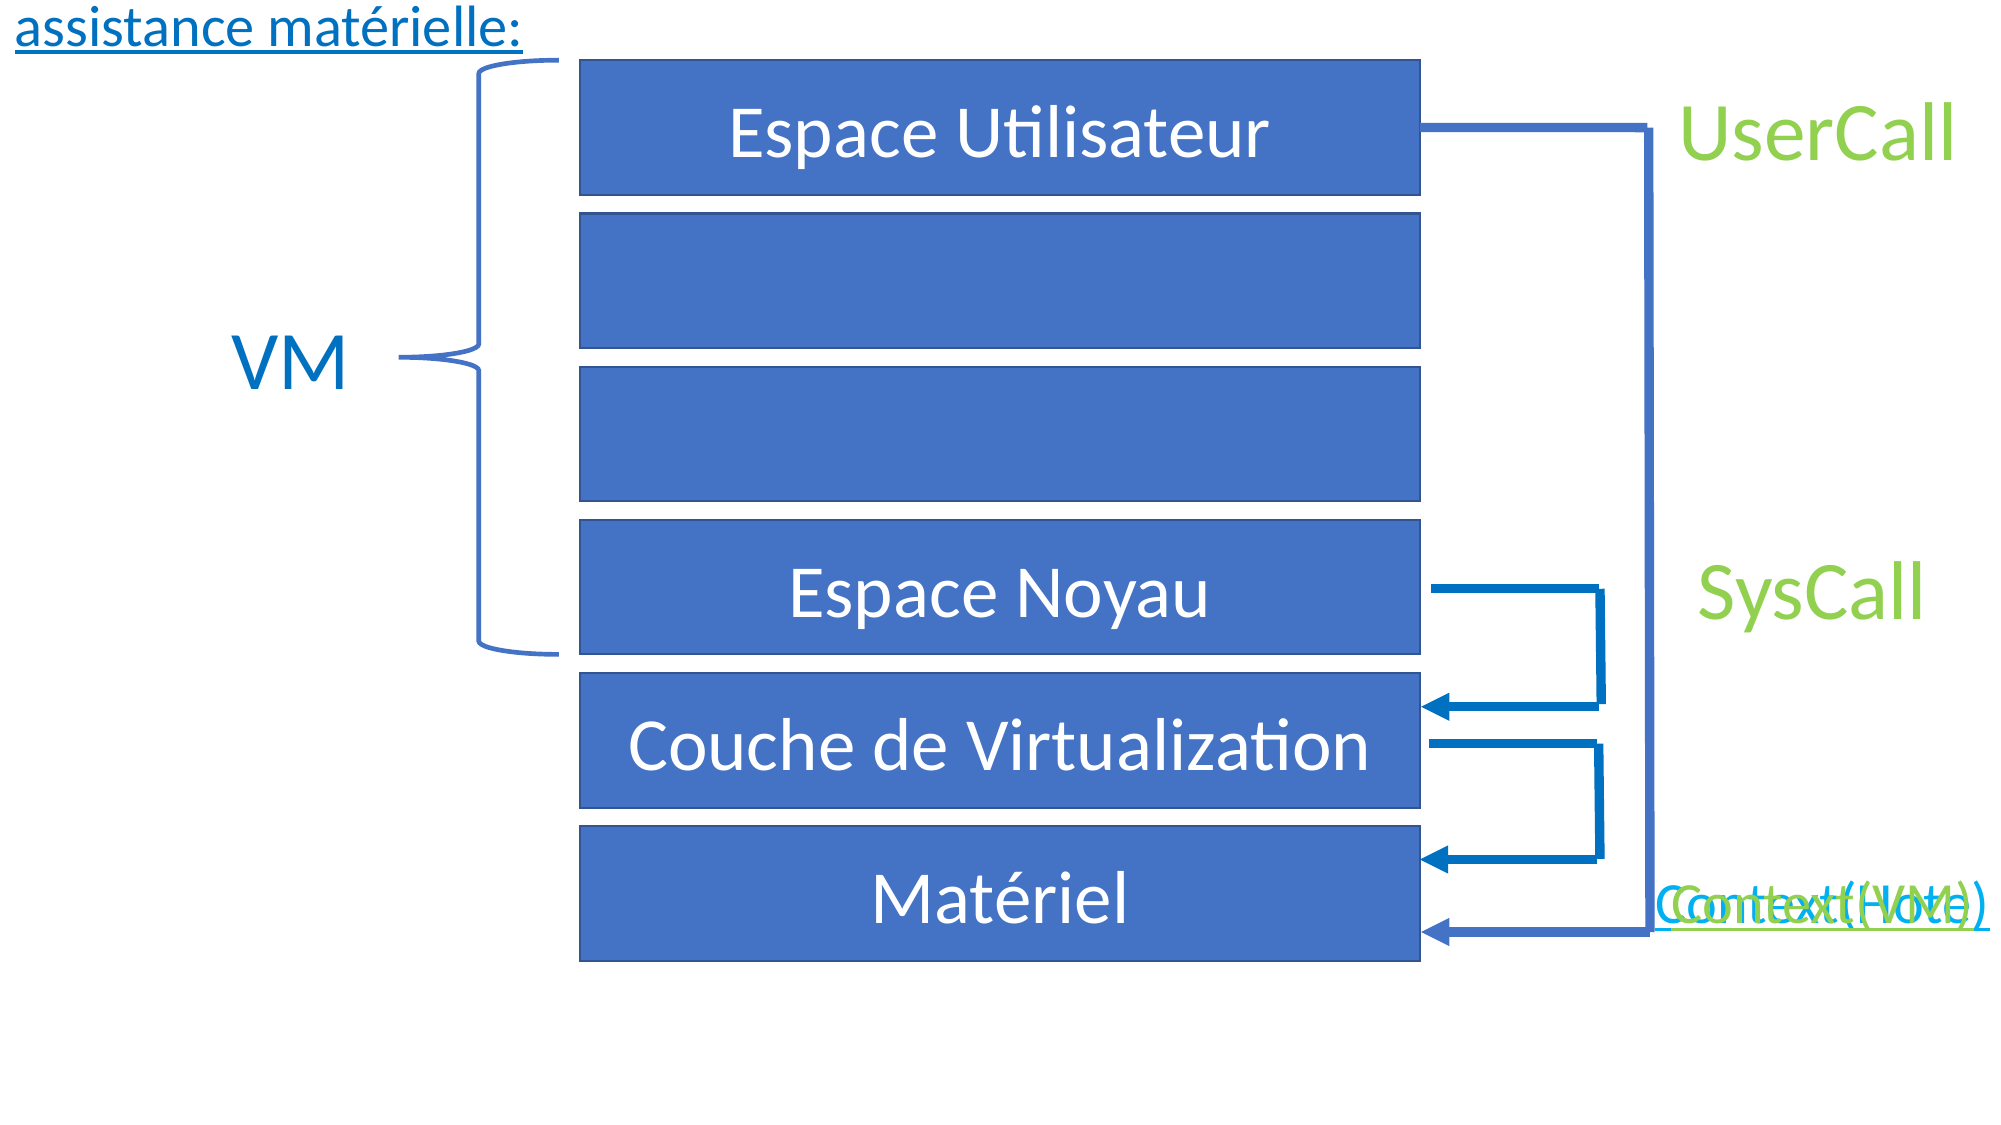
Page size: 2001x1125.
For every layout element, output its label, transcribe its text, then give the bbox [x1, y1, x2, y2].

text_box Couche de Virtualization [579, 672, 1421, 809]
text_box VM [216, 299, 534, 414]
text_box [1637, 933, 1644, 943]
text_box Matériel [579, 825, 1421, 962]
text_box SysCall [1683, 529, 2000, 644]
text_box assistance matérielle: [0, 0, 545, 66]
text_box Context(Hote) [1637, 858, 1644, 931]
text_box Espace Utilisateur [579, 59, 1421, 196]
text_box [579, 212, 1421, 349]
text_box [579, 366, 1421, 502]
text_box UserCall [1663, 69, 2000, 185]
text_box Context(VM) [1644, 858, 2000, 943]
text_box Espace Noyau [579, 519, 1421, 655]
text_box [478, 59, 559, 655]
